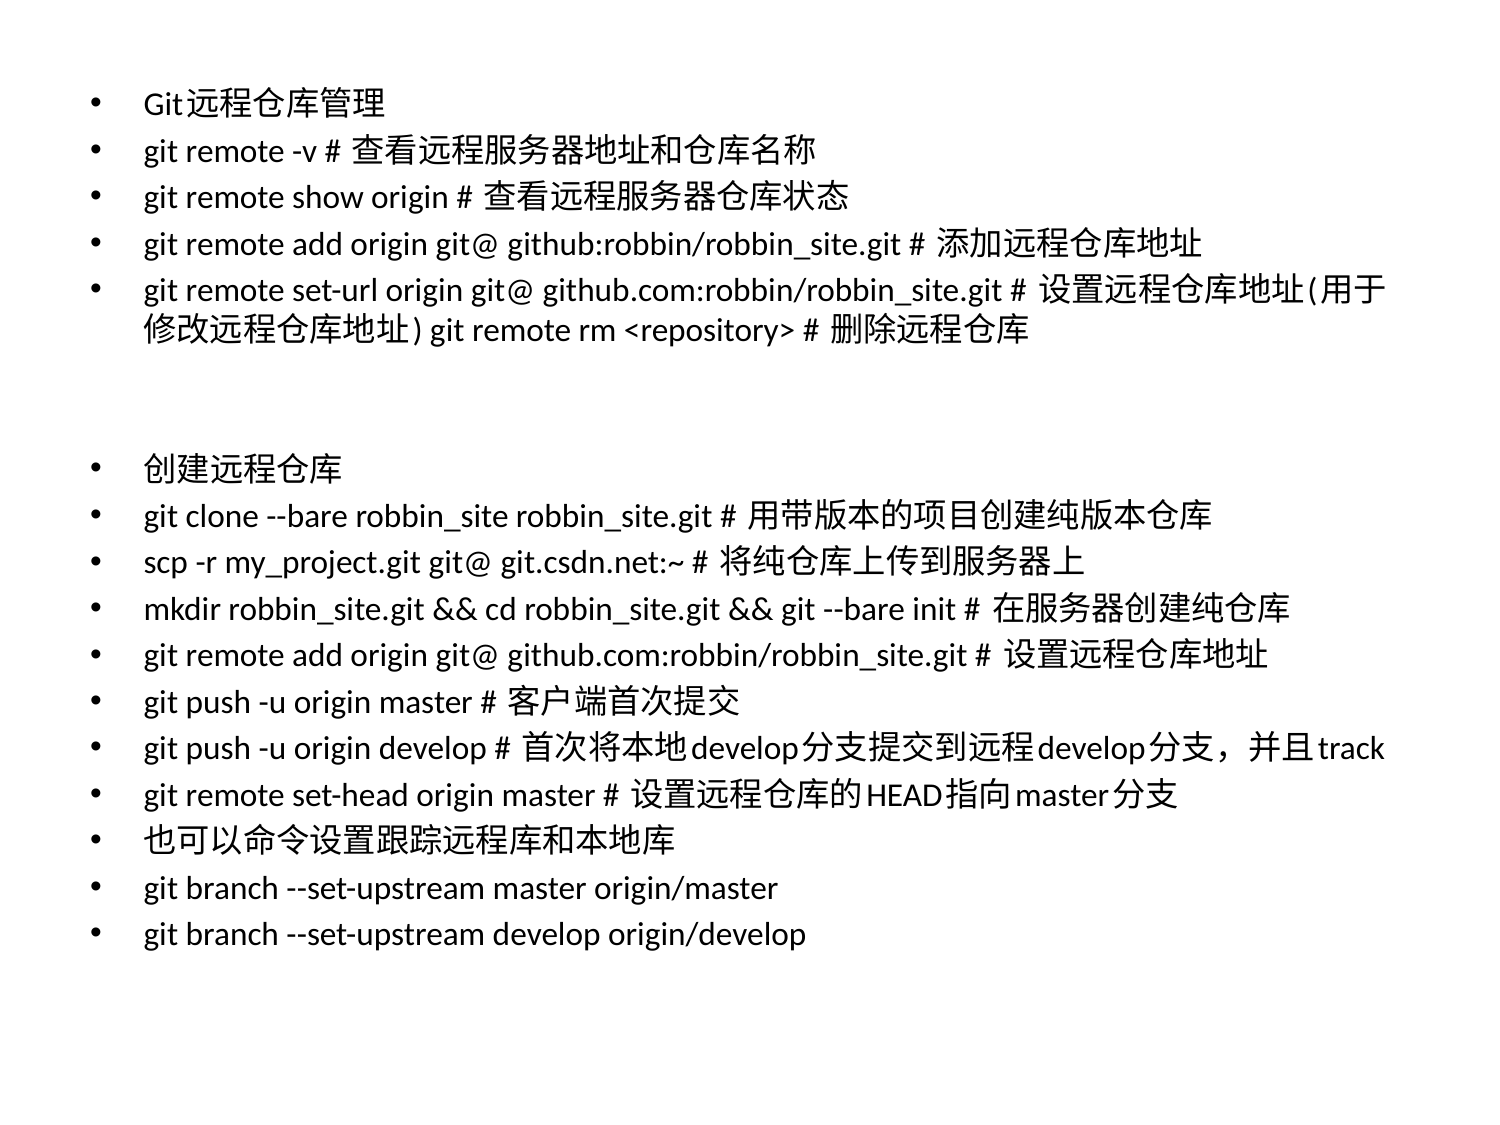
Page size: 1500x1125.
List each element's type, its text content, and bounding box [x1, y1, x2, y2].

list Git远程仓库管理 git remote -v # 查看远程服务器地址和仓库名称 git remote show origin # 查看远程服务器仓库状态 git remote add origin git@ github:robbin/robbin_site.git # 添加远程仓库地址 git remote set-url origin git@ github.com:robbin/robbin_site.git # 设置远程仓库地址(用于修改远程仓库地址) git remote rm <repository> # 删除远程仓库 创建远程仓库 git clone --bare robbin_site robbin_site.git # 用带版本的项目创建纯版本仓库 scp -r my_project.git git@ git.csdn.net:~ # 将纯仓库上传到服务器上 mkdir robbin_site.git && cd robbin_site.git && git --bare init # 在服务器创建纯仓库 git remote add origin git@ github.com:robbin/robbin_site.git # 设置远程仓库地址 git push -u origin master # 客户端首次提交 git push -u origin develop # 首次将本地develop分支提交到远程develop分支，并且track git remote set-head origin master # 设置远程仓库的HEAD指向master分支 也可以命令设置跟踪远程库和本地库 git branch --set-upstream master origin/master git branch --set-upstream develop origin/develop [75, 75, 1425, 1005]
